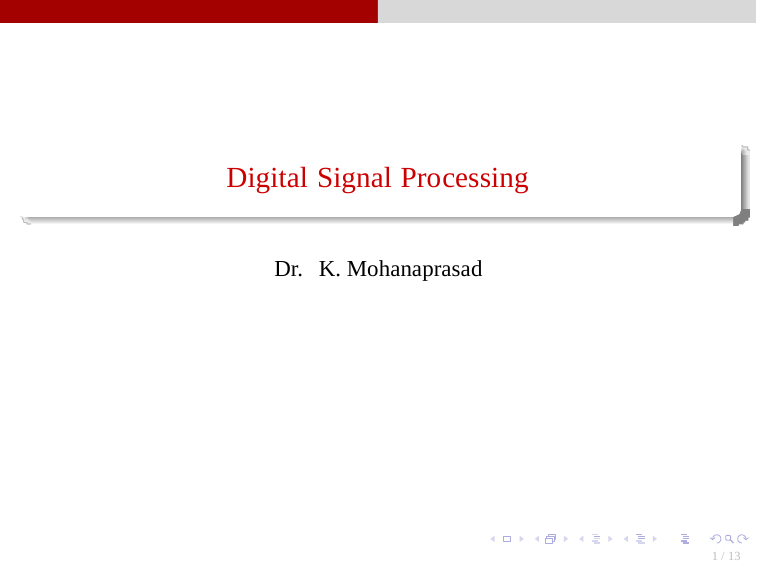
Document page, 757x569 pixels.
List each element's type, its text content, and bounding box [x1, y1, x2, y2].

text_box K. Mohanaprasad [316, 256, 487, 284]
text_box [741, 144, 750, 155]
text_box [734, 209, 750, 226]
text_box Digital Signal Processing [224, 162, 536, 197]
text_box [31, 217, 734, 226]
text_box [546, 536, 554, 544]
text_box Dr. [272, 256, 314, 284]
text_box [0, 0, 756, 567]
text_box [742, 155, 750, 209]
text_box 1 / 13 [709, 548, 745, 565]
text_box [14, 145, 742, 217]
